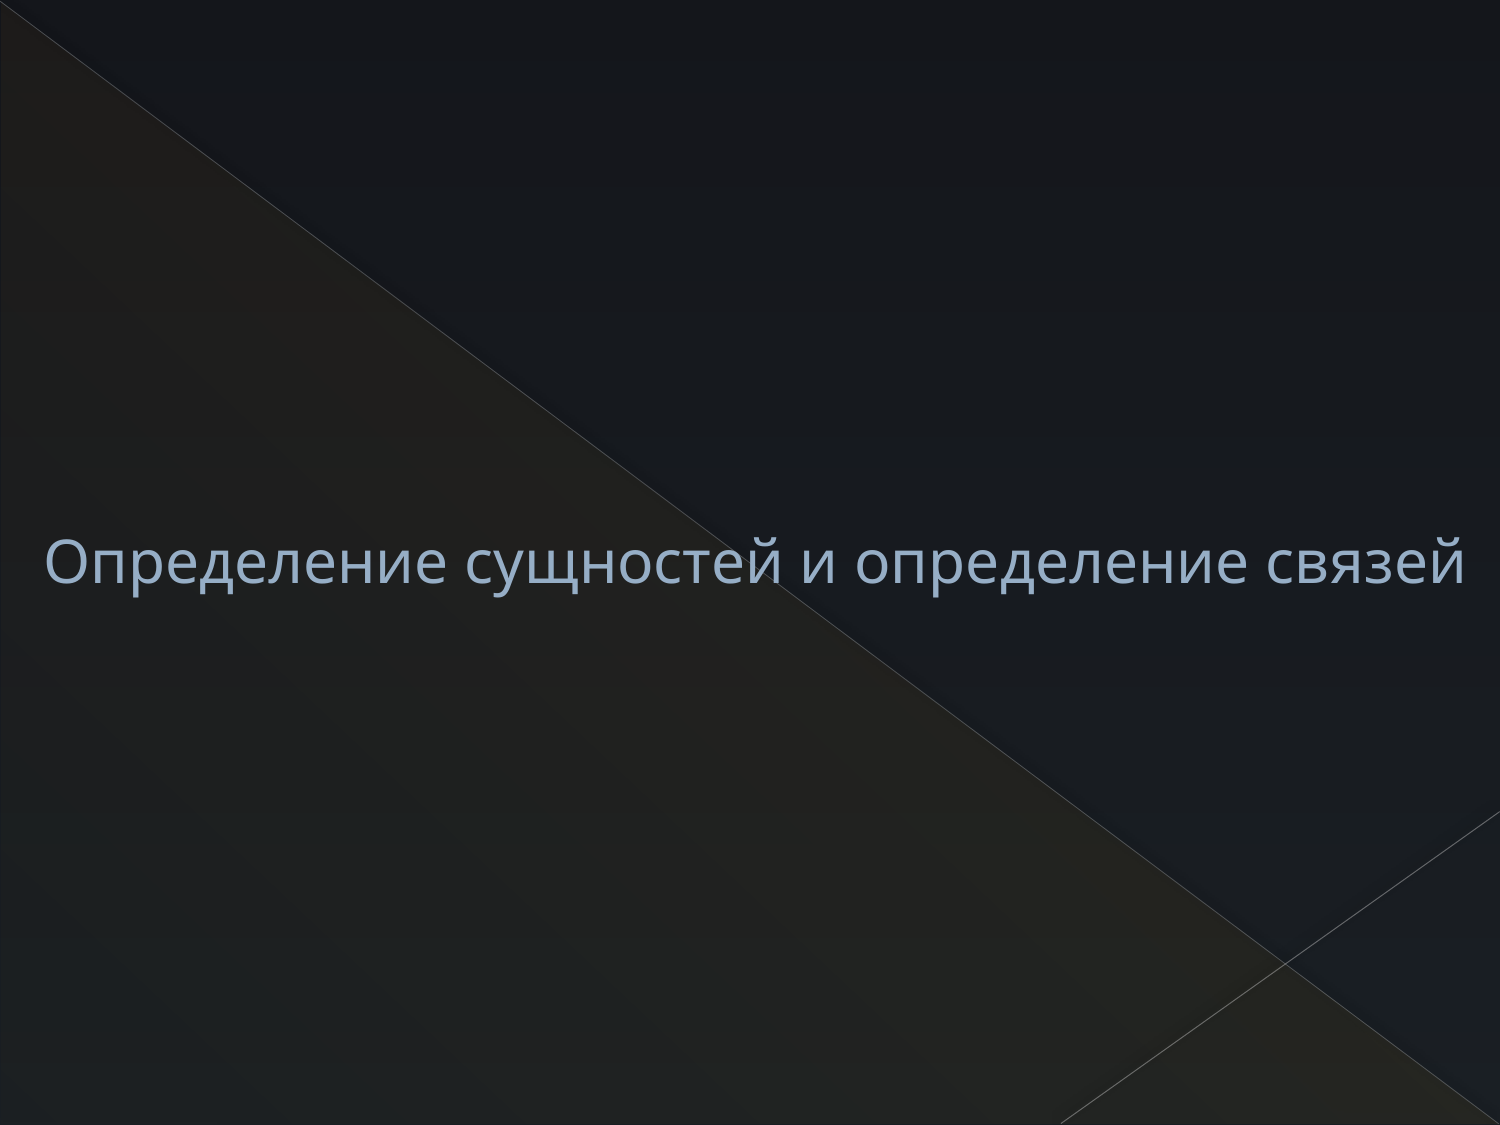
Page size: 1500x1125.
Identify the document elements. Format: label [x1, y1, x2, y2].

list [0, 149, 1500, 1125]
